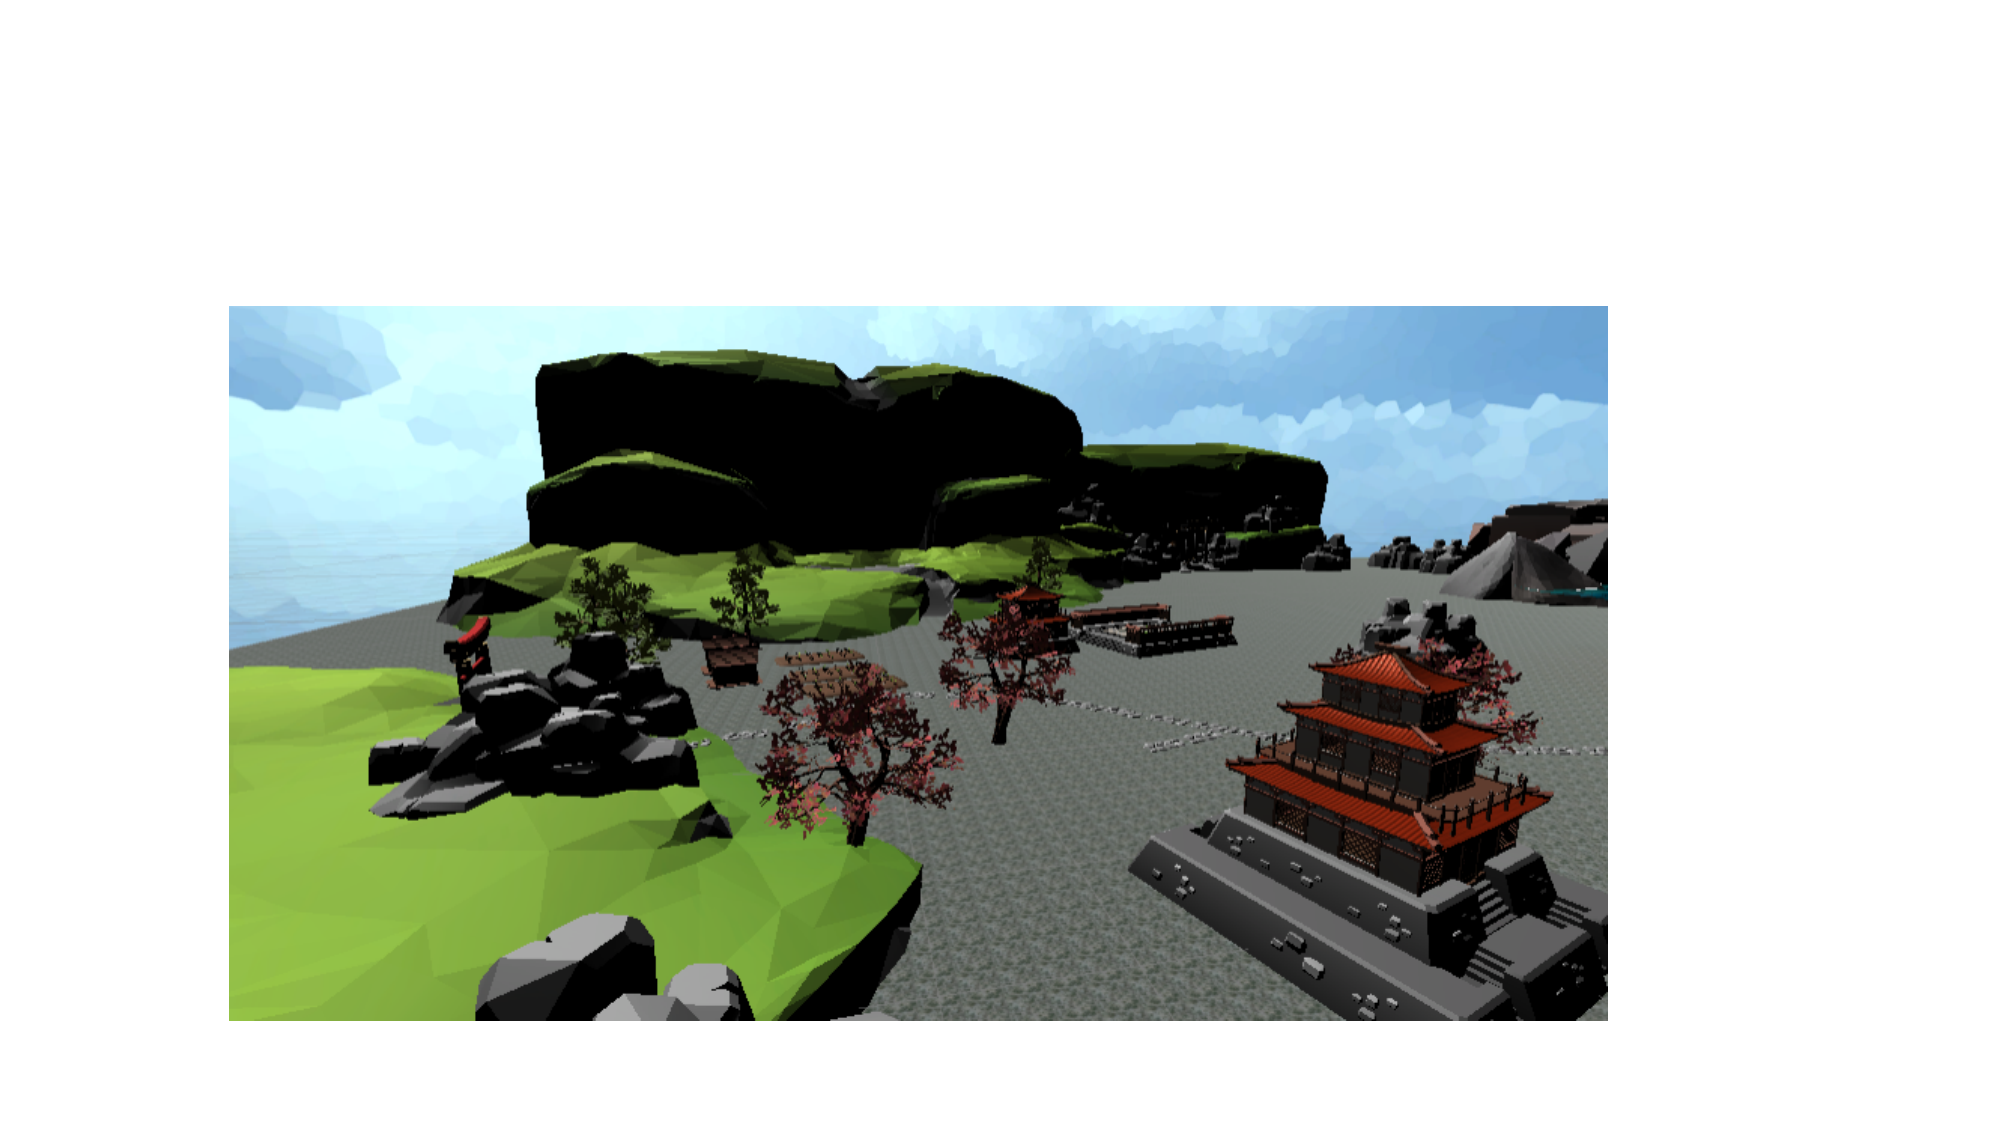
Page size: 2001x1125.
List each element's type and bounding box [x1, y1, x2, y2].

list [229, 306, 1608, 1021]
